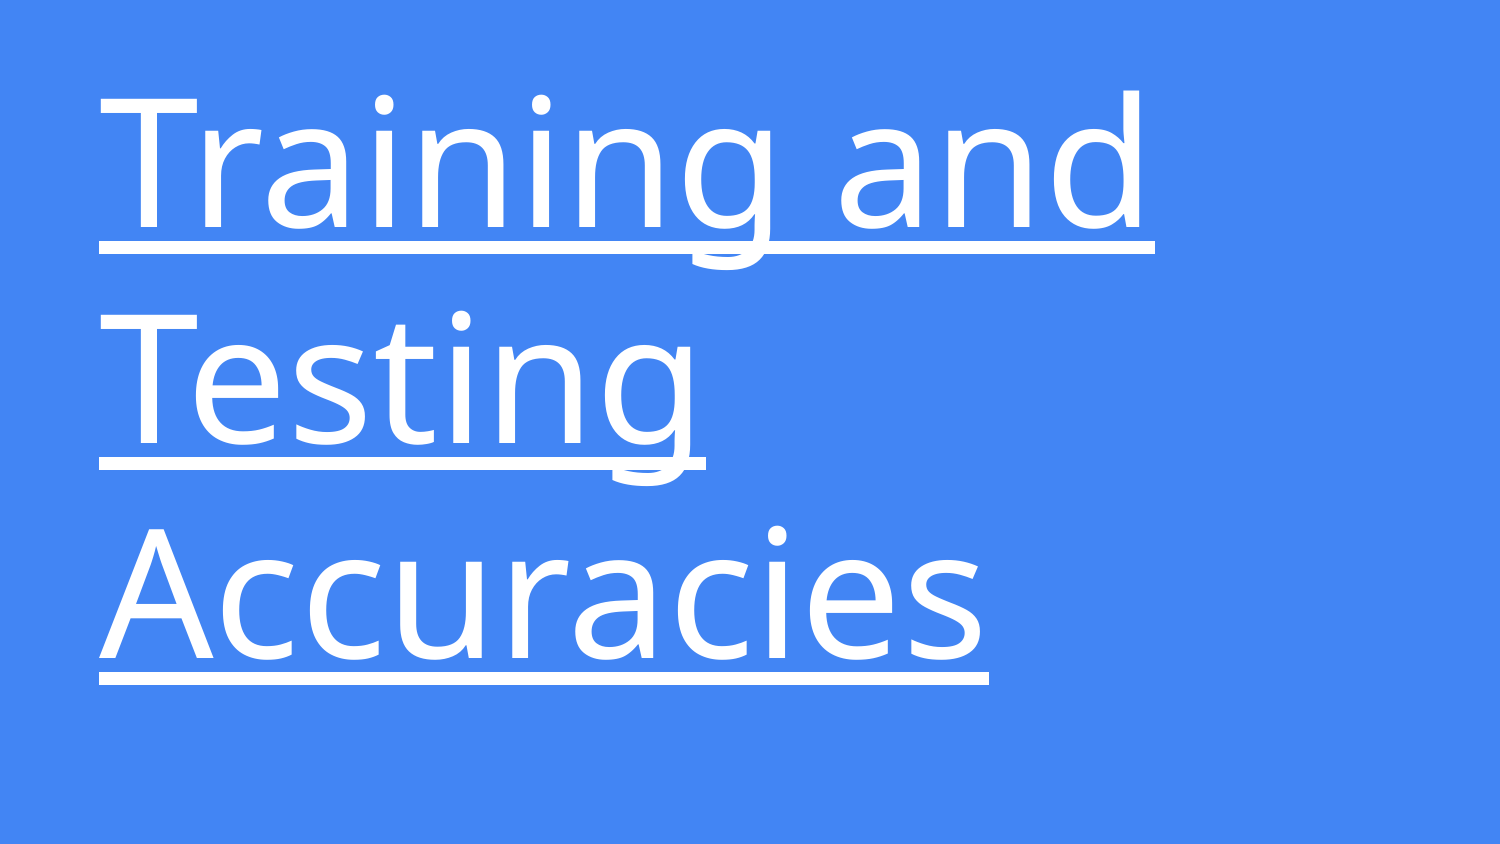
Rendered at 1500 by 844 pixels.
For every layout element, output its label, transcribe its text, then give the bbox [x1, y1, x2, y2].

title Training and Testing Accuracies [84, 32, 1416, 710]
